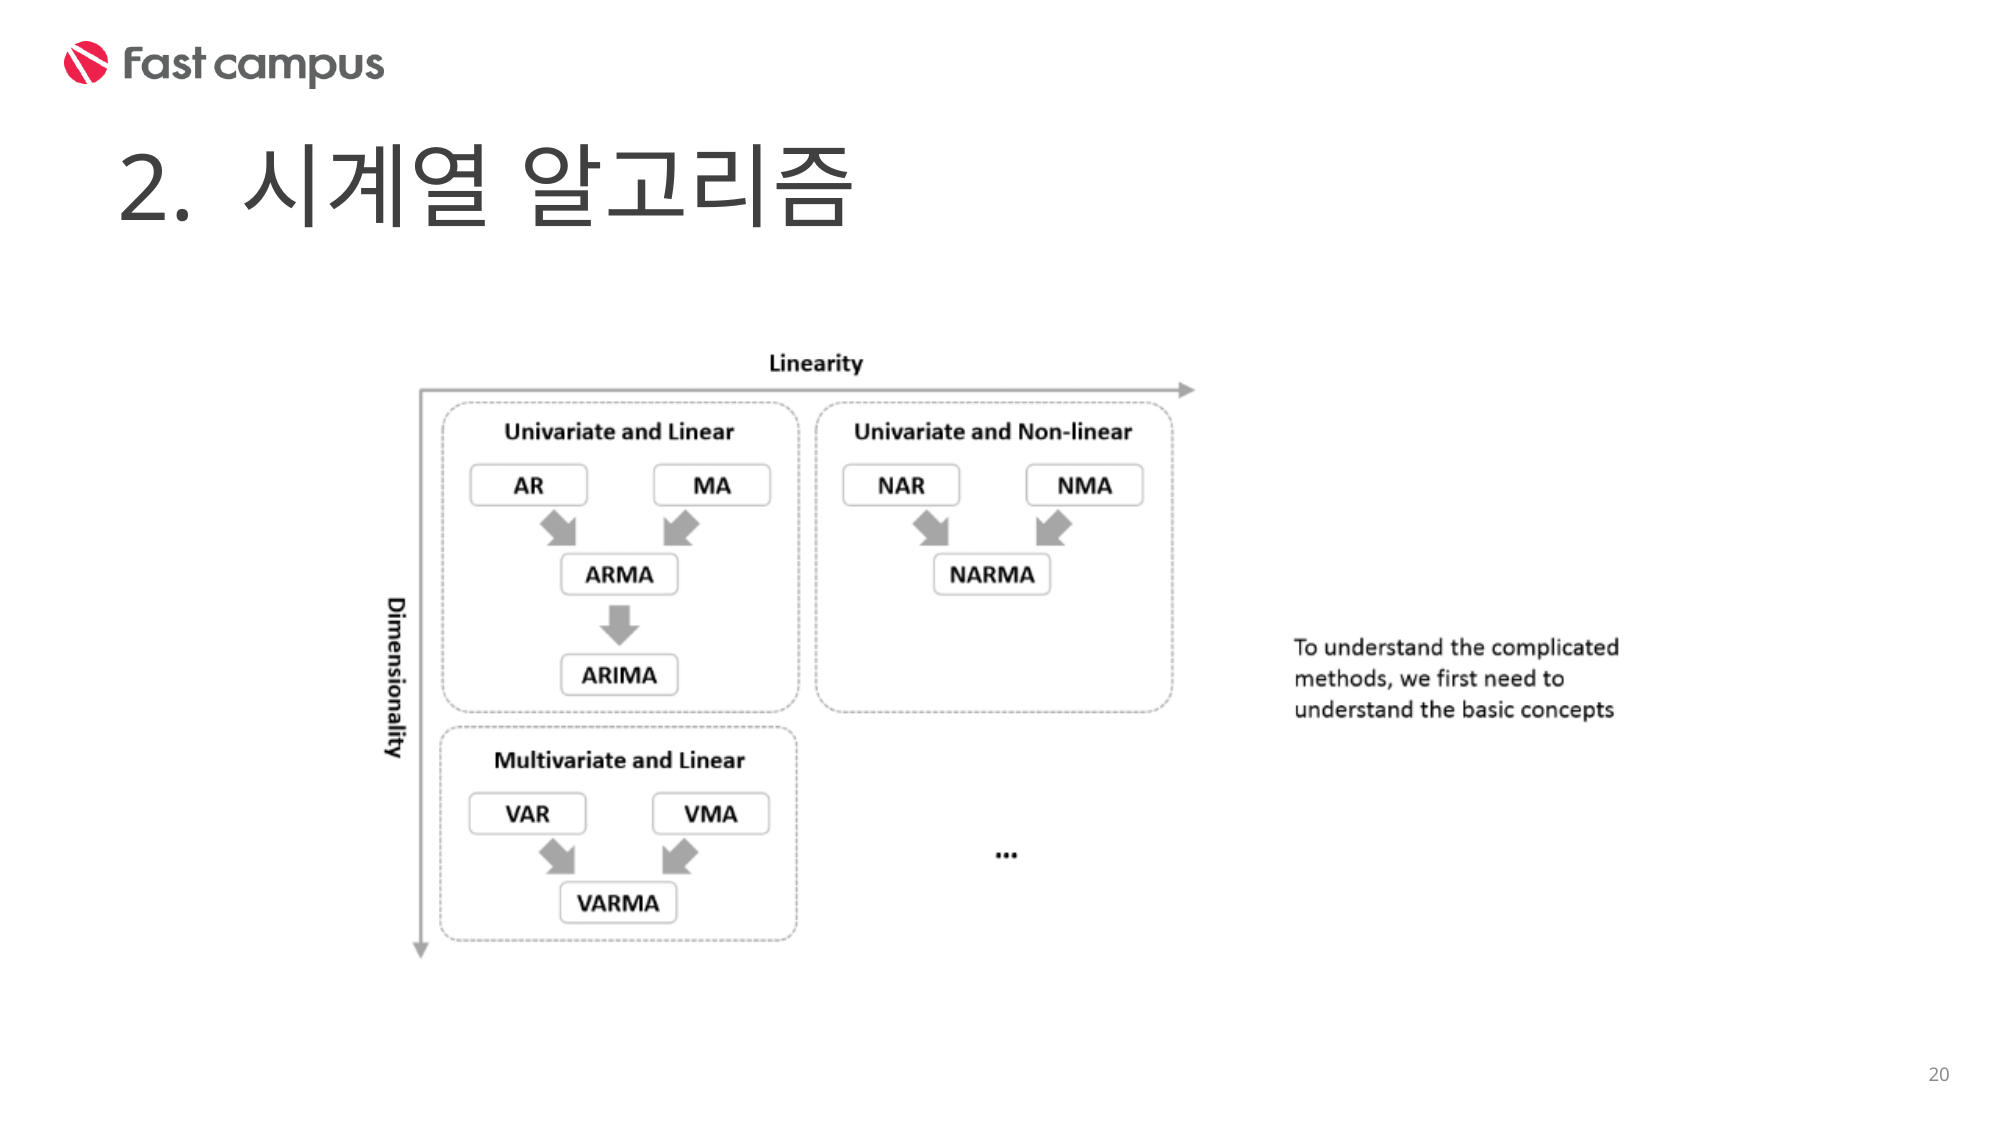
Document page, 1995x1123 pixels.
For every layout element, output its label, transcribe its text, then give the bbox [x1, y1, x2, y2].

slide_number 20 [1502, 1045, 1969, 1106]
picture [64, 41, 384, 89]
picture [363, 347, 1632, 975]
title 2. 시계열 알고리즘 [99, 90, 1896, 278]
